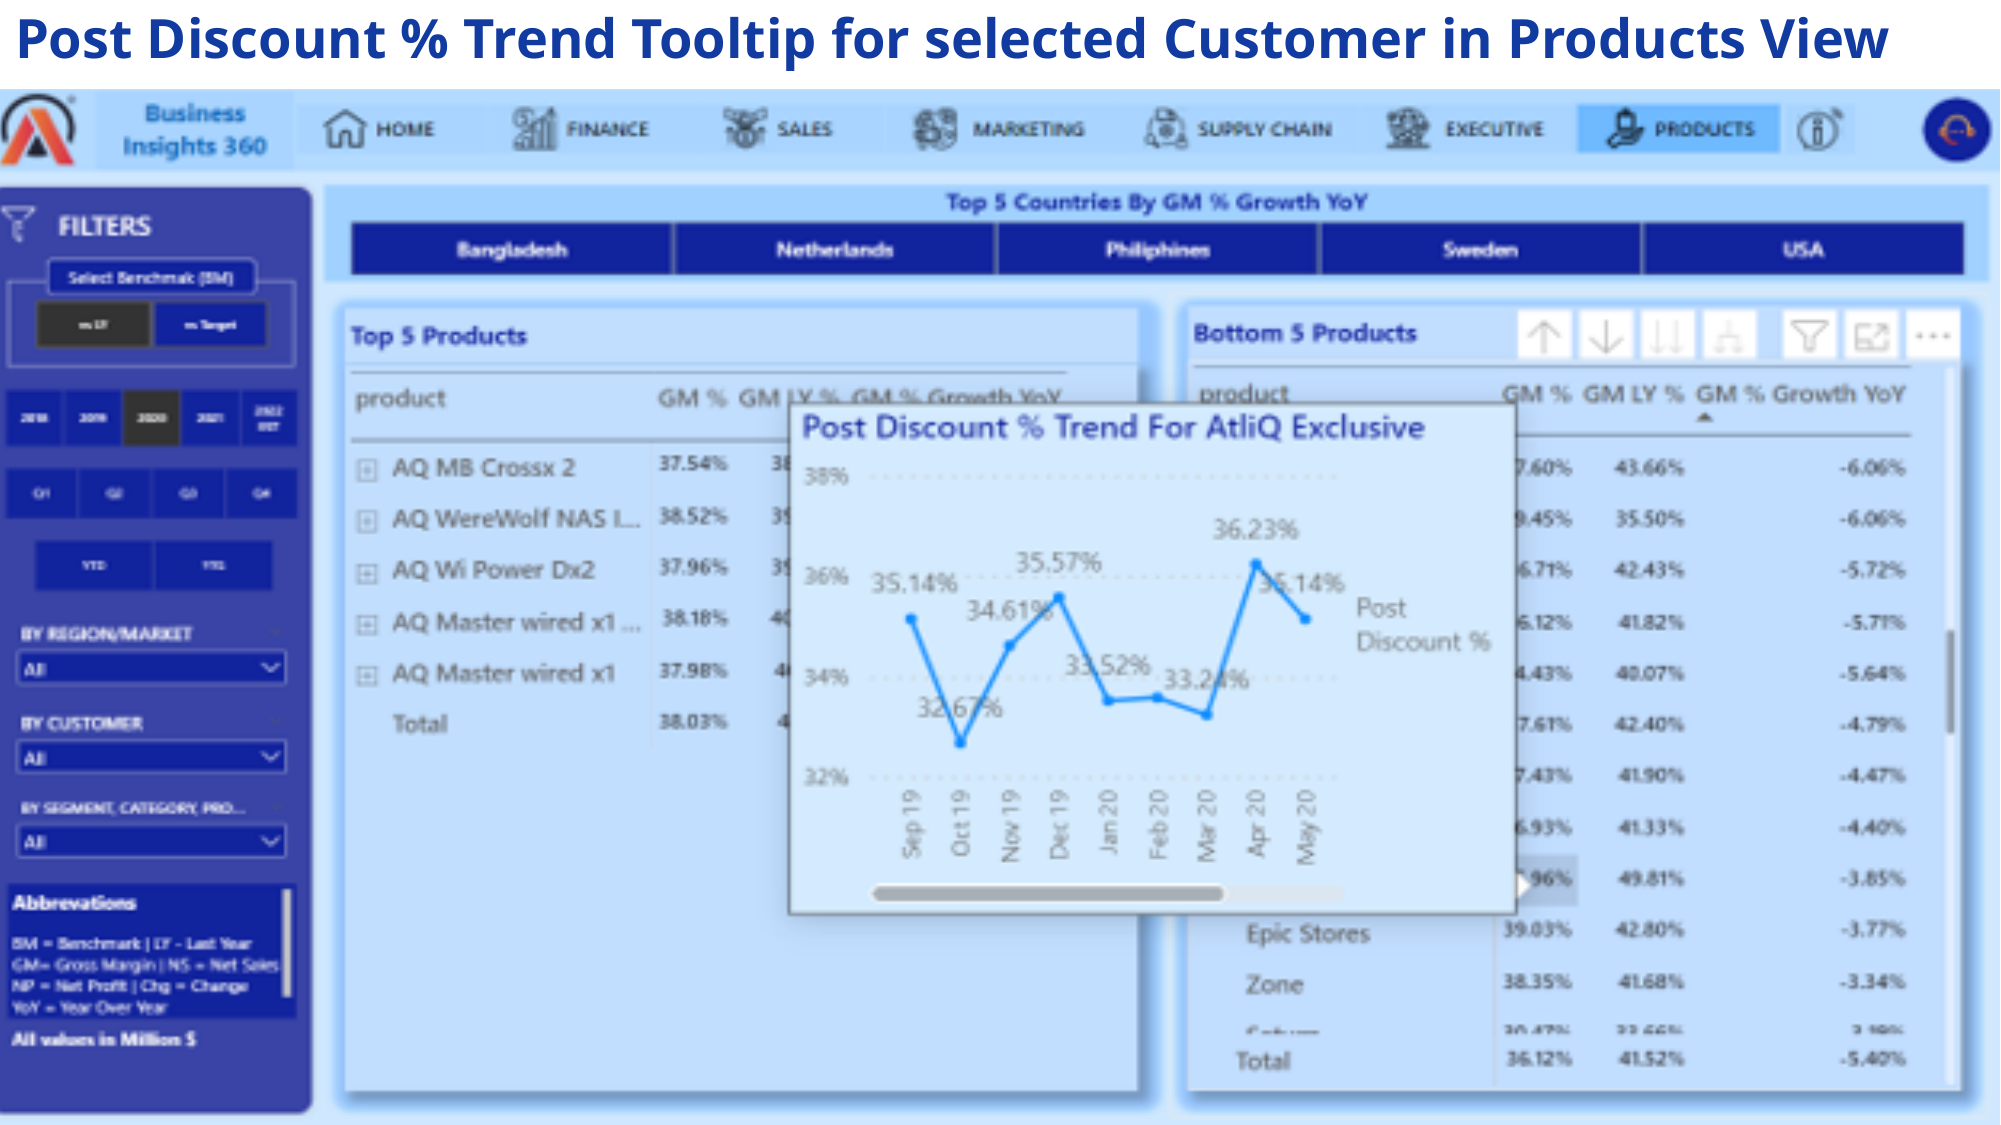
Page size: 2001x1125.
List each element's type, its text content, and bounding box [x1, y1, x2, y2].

picture [0, 89, 2000, 1125]
title Post Discount % Trend Tooltip for selected Customer in Products View [0, 4, 2000, 89]
